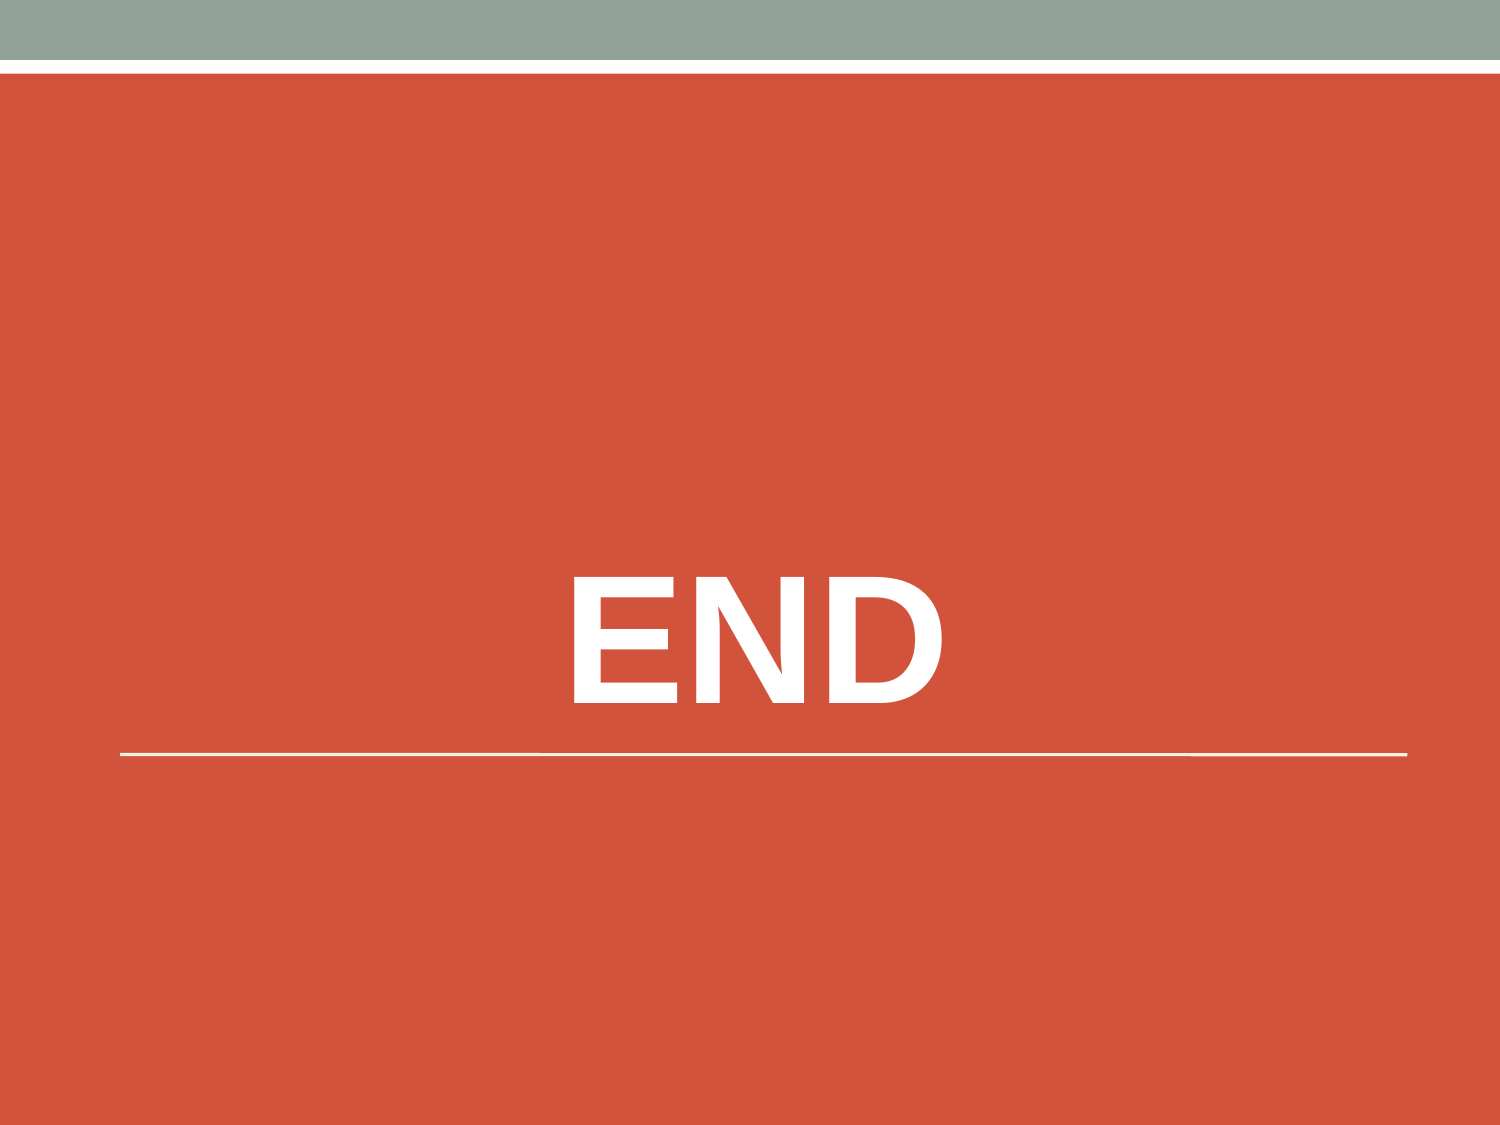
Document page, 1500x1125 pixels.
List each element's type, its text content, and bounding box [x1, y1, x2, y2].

text_box END [374, 512, 1138, 748]
